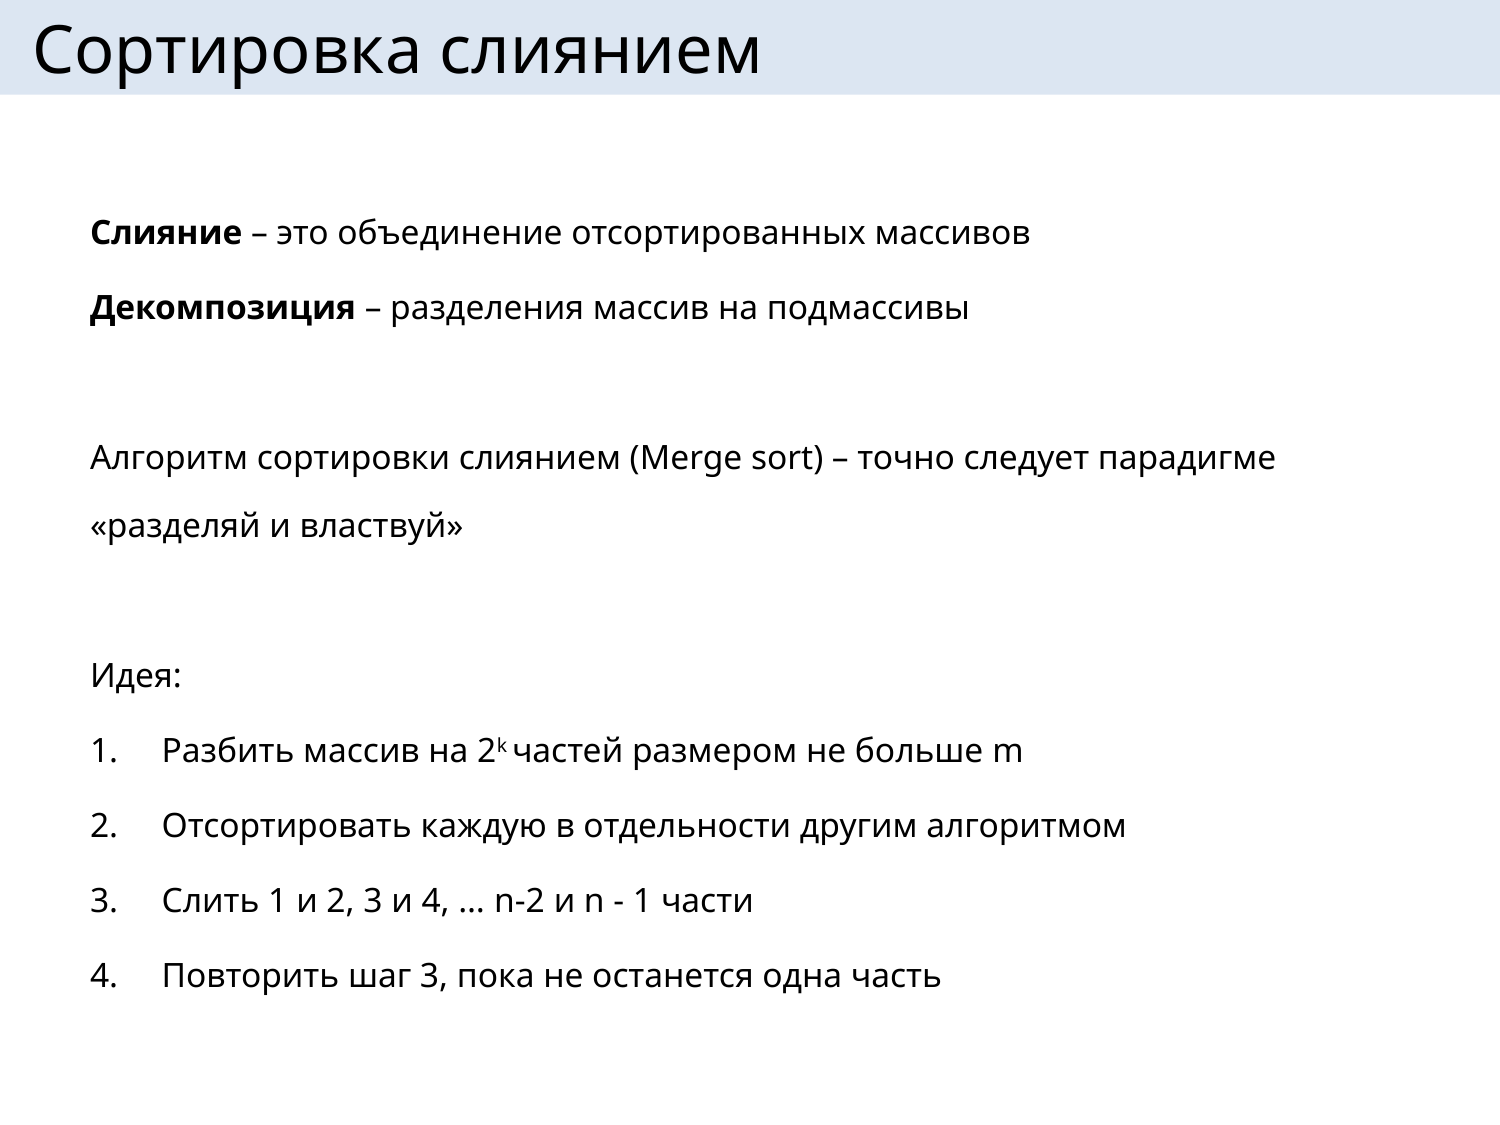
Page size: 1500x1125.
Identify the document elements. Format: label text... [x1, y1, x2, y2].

list Слияние – это объединение отсортированных массивов Декомпозиция – разделения массив на подмассивы Алгоритм сортировки слиянием (Merge sort) – точно следует парадигме «разделяй и властвуй» Идея: Разбить массив на 2k частей размером не больше m Отсортировать каждую в отдельности другим алгоритмом Слить 1 и 2, 3 и 4, … n-2 и n - 1 части Повторить шаг 3, пока не останется одна часть [75, 175, 1425, 1005]
title Сортировка слиянием [0, 0, 1500, 95]
